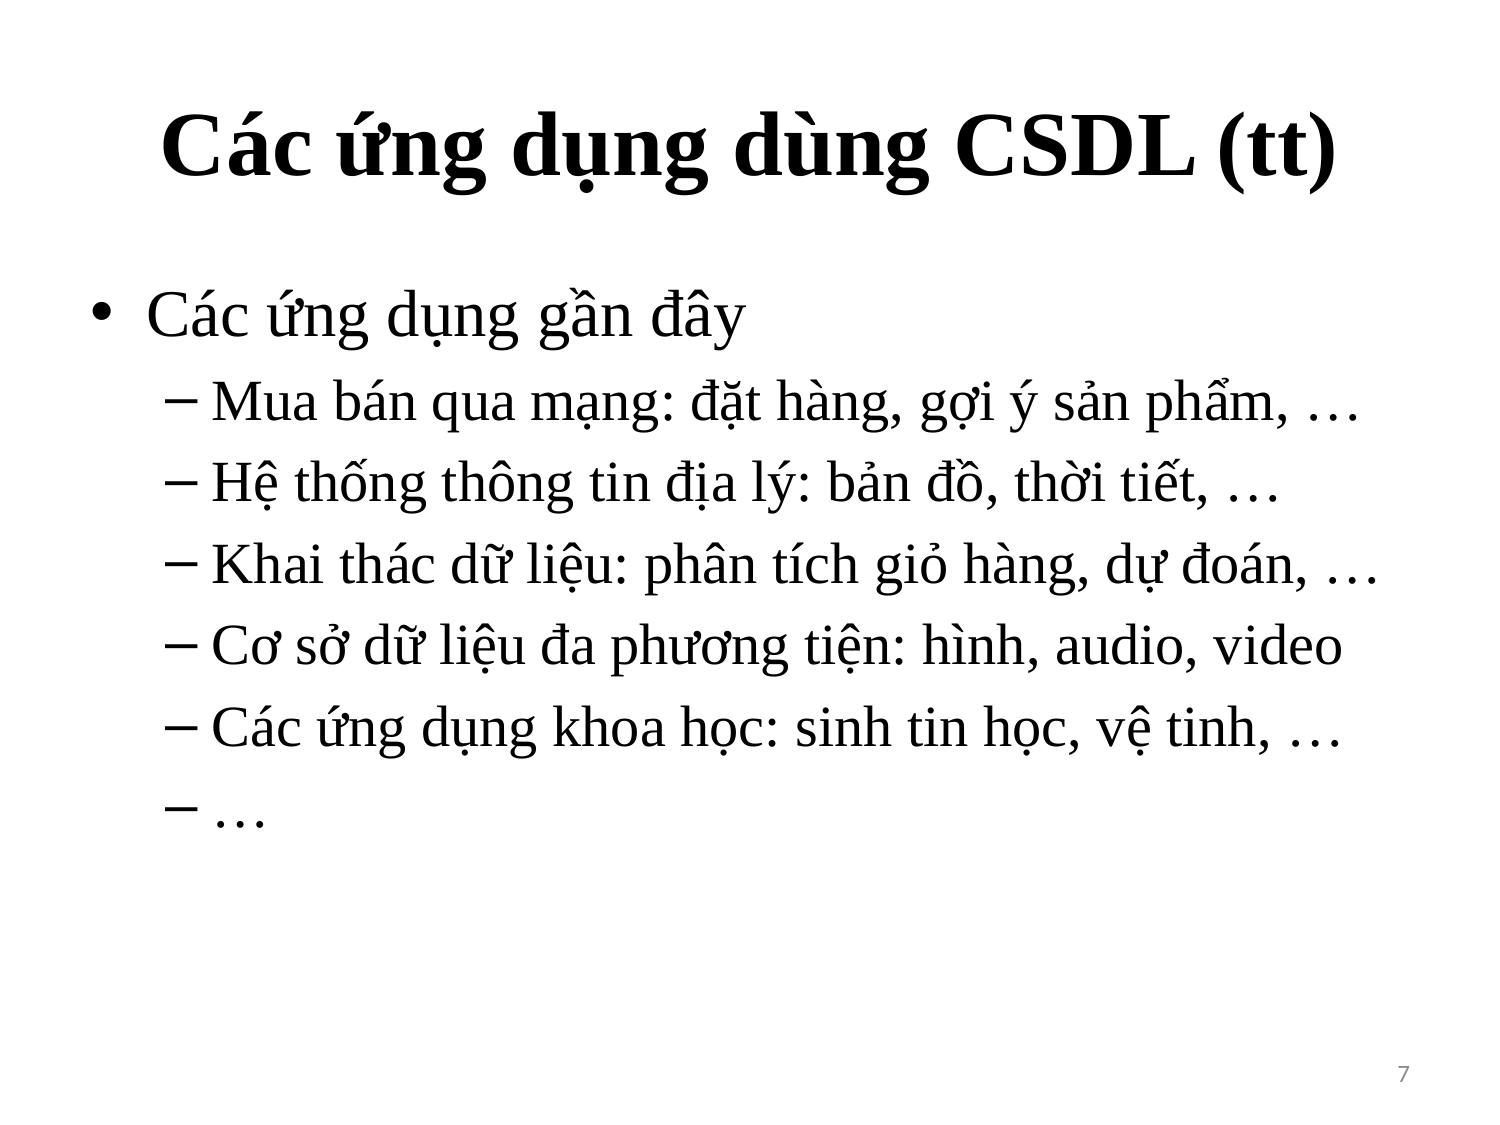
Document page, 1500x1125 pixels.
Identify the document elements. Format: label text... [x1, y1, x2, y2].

slide_number 7 [1074, 1042, 1425, 1103]
list Các ứng dụng gần đây Mua bán qua mạng: đặt hàng, gợi ý sản phẩm, … Hệ thống thông tin địa lý: bản đồ, thời tiết, … Khai thác dữ liệu: phân tích giỏ hàng, dự đoán, … Cơ sở dữ liệu đa phương tiện: hình, audio, video Các ứng dụng khoa học: sinh tin học, vệ tinh, … … [75, 262, 1425, 1005]
title Các ứng dụng dùng CSDL (tt) [75, 45, 1425, 233]
